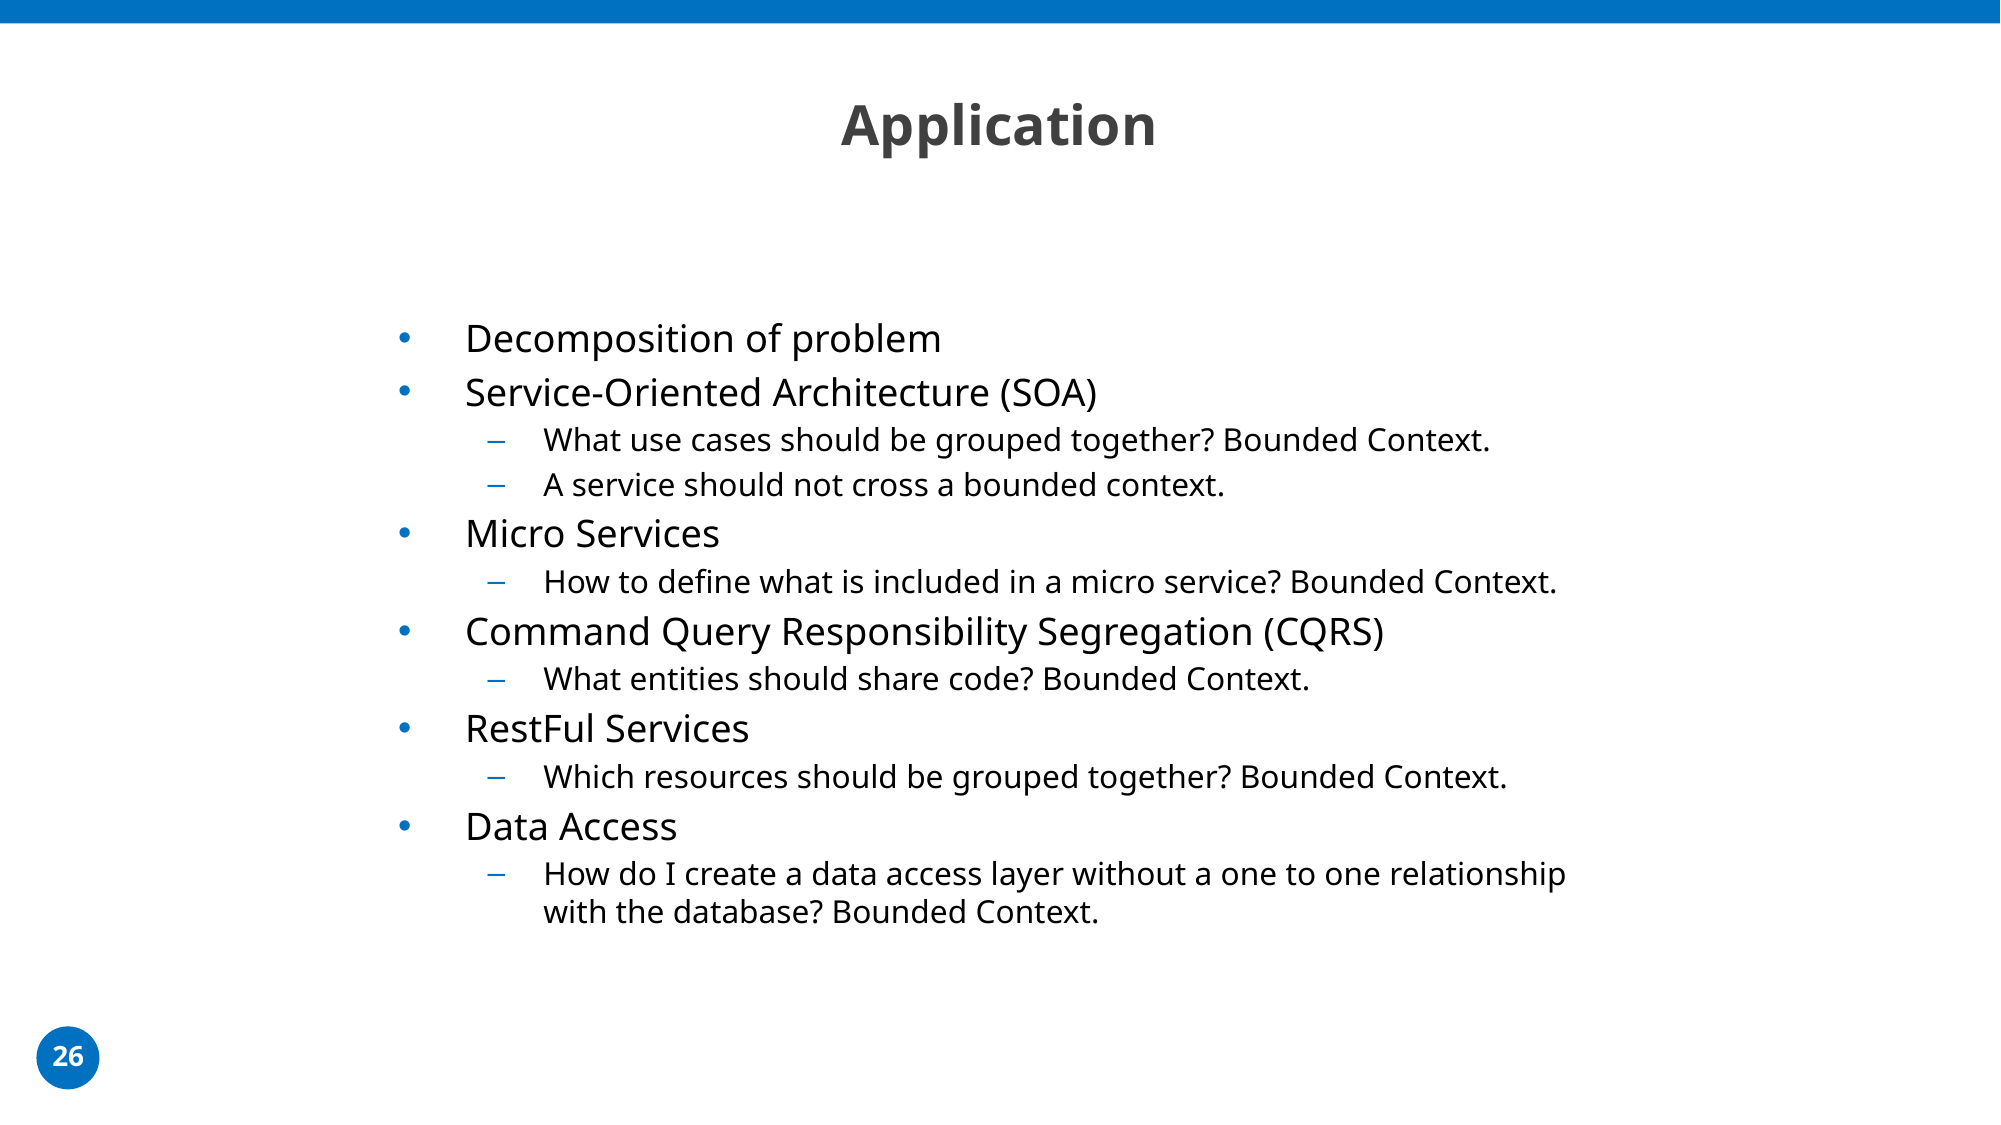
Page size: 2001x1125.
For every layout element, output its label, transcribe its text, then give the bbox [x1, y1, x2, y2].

list Decomposition of problem Service-Oriented Architecture (SOA) What use cases should be grouped together? Bounded Context. A service should not cross a bounded context. Micro Services How to define what is included in a micro service? Bounded Context. Command Query Responsibility Segregation (CQRS) What entities should share code? Bounded Context. RestFul Services Which resources should be grouped together? Bounded Context. Data Access How do I create a data access layer without a one to one relationship with the database? Bounded Context. [383, 307, 1617, 954]
slide_number 26 [17, 1027, 118, 1088]
title Application [383, 84, 1617, 162]
